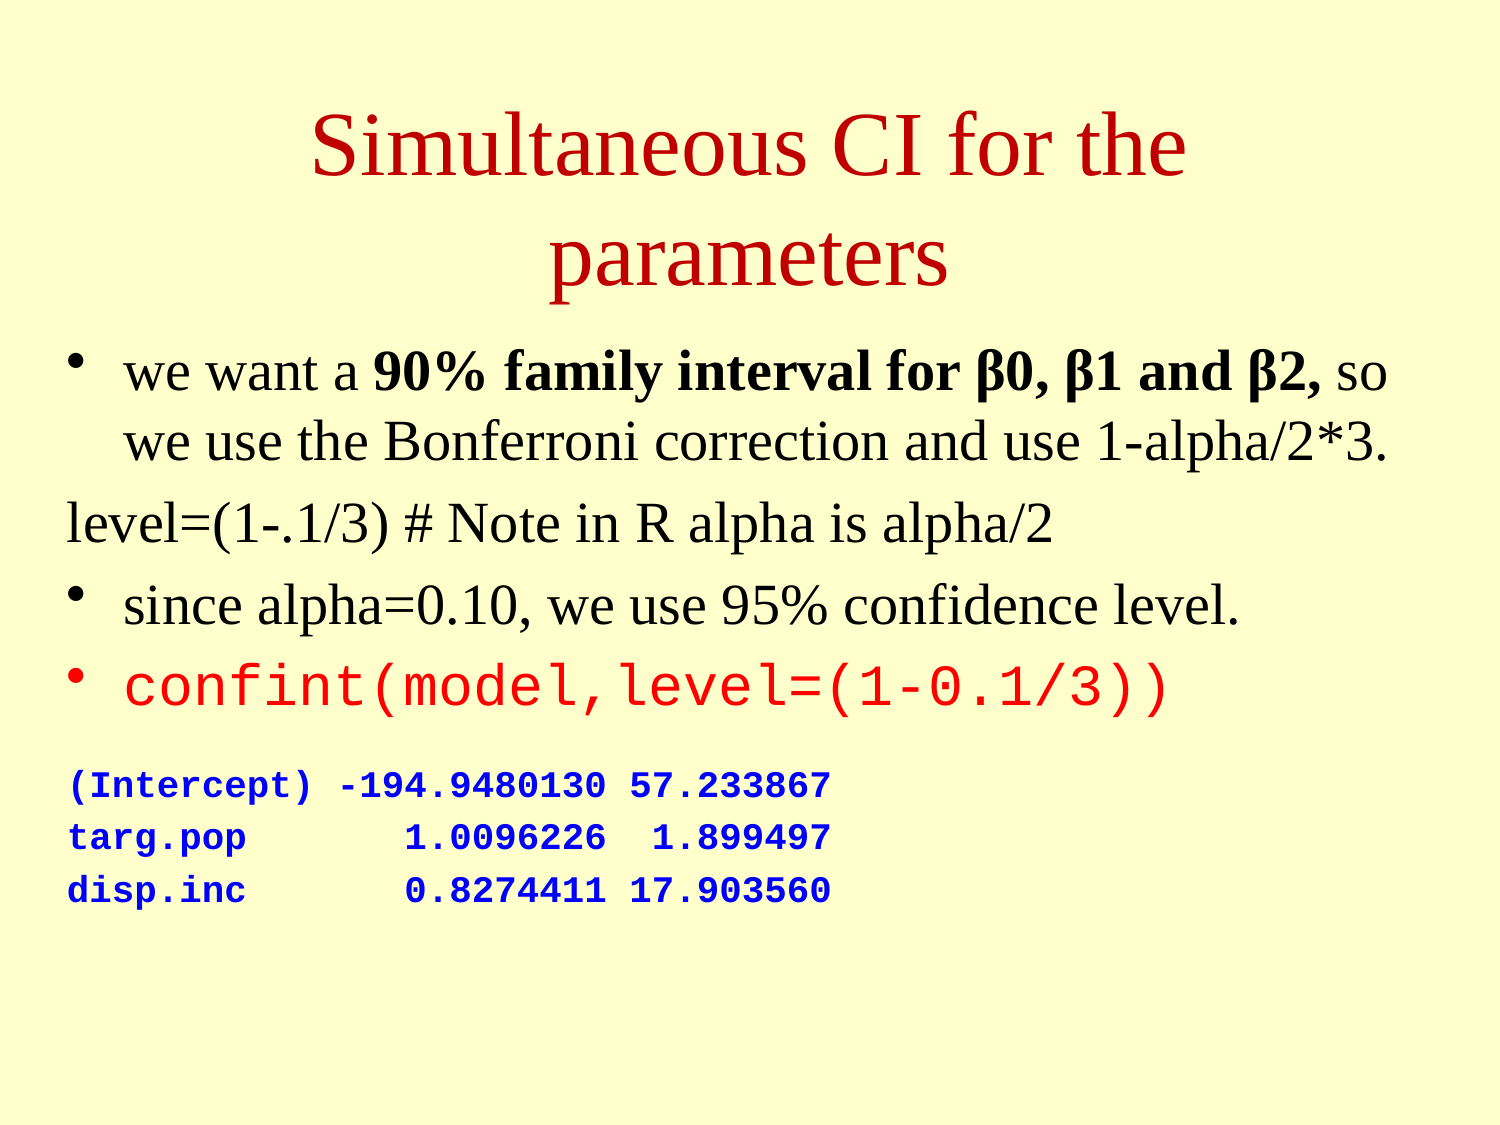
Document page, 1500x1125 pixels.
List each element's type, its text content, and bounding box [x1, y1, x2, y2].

title Simultaneous CI for the parameters [112, 99, 1388, 288]
list we want a 90% family interval for β0, β1 and β2, so we use the Bonferroni correction and use 1-alpha/2*3. level=(1-.1/3) # Note in R alpha is alpha/2 since alpha=0.10, we use 95% confidence level. confint(model,level=(1-0.1/3)) (Intercept) -194.9480130 57.233867 targ.pop 1.0096226 1.899497 disp.inc 0.8274411 17.903560 [51, 324, 1433, 1000]
